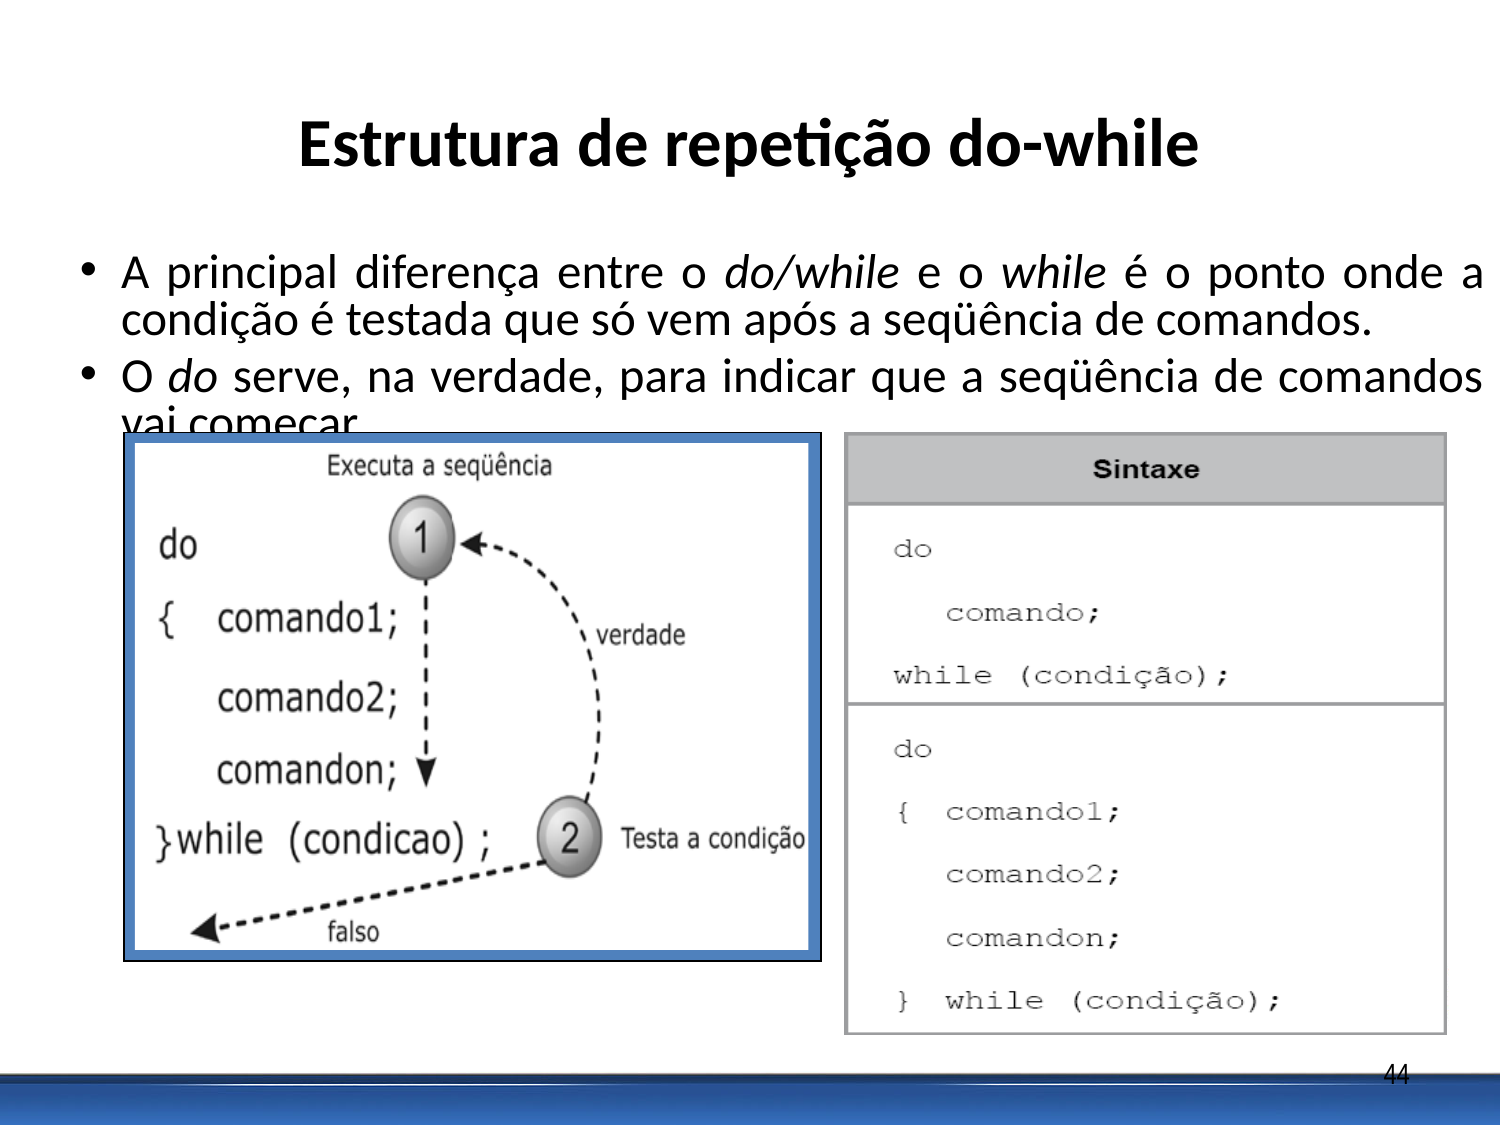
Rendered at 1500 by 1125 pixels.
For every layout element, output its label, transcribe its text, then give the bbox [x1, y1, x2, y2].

list A principal diferença entre o do/while e o while é o ponto onde a condição é testada que só vem após a seqüência de comandos. O do serve, na verdade, para indicar que a seqüência de comandos vai começar. [64, 243, 1500, 457]
slide_number 44 [1074, 1042, 1425, 1103]
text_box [123, 432, 821, 961]
title Estrutura de repetição do-while [75, 45, 1425, 233]
picture [0, 0, 1500, 1125]
